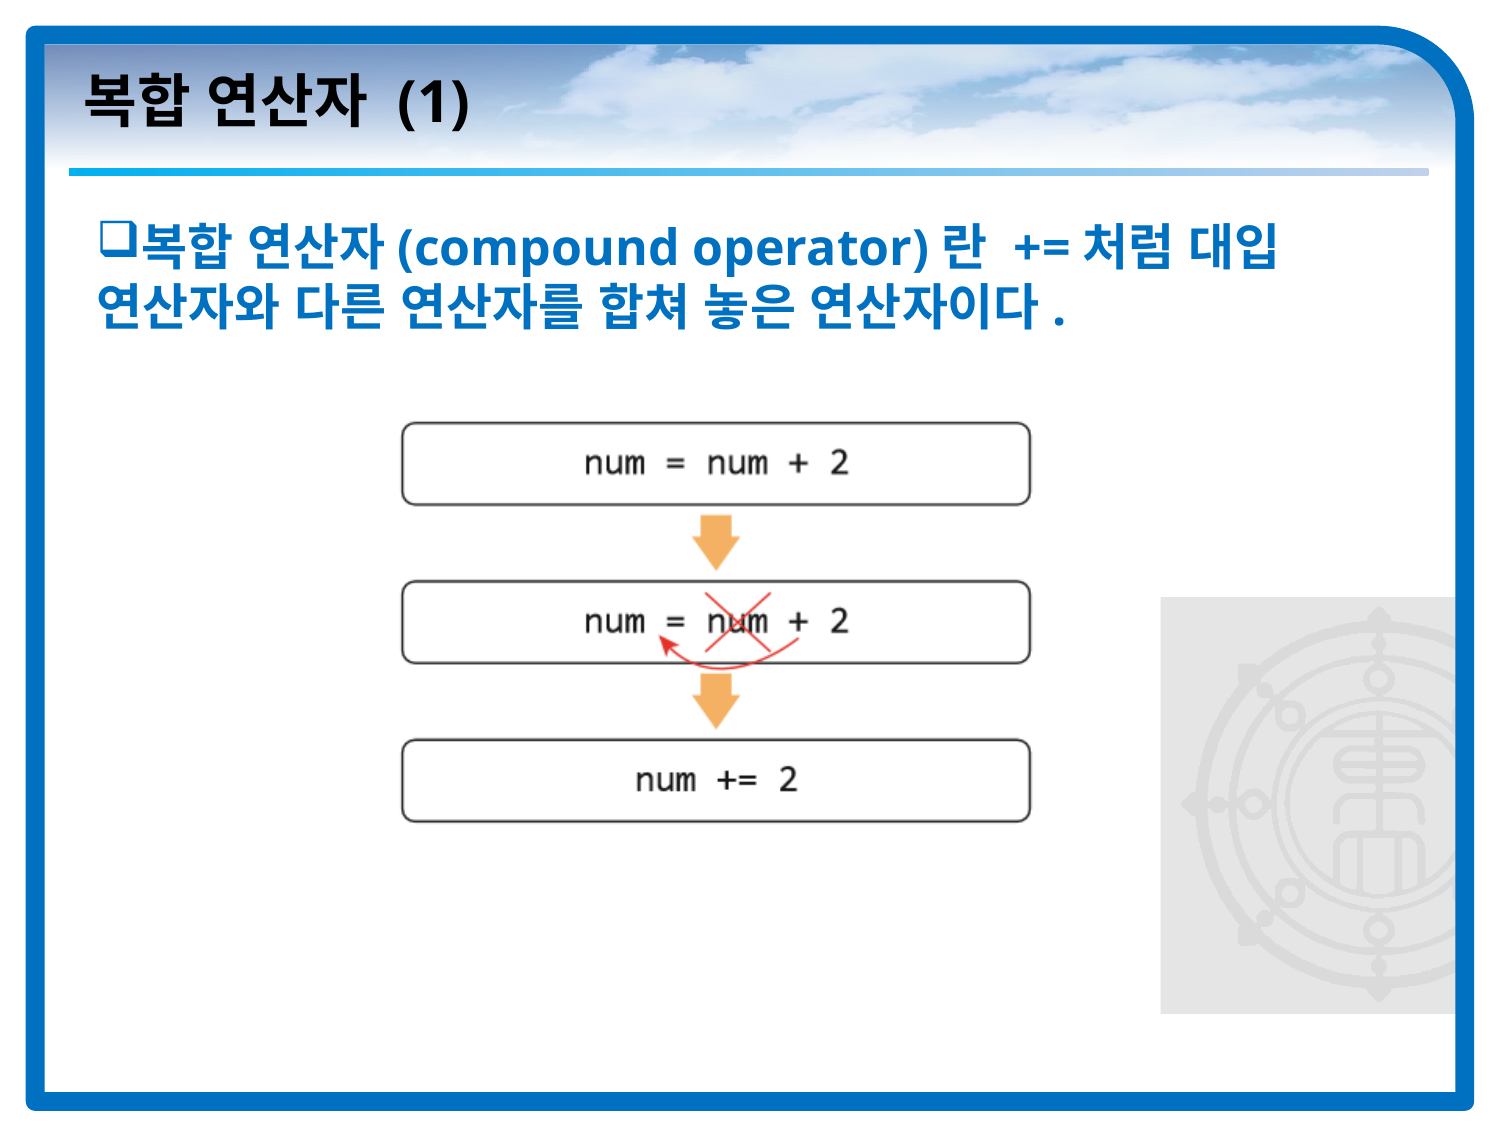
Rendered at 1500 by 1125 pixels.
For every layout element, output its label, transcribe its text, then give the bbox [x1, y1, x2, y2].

title 복합 연산자 (1) [68, 35, 1419, 163]
list 복합 연산자(compound operator)란 +=처럼 대입 연산자와 다른 연산자를 합쳐 놓은 연산자이다. [81, 208, 1419, 946]
picture [383, 396, 1056, 840]
